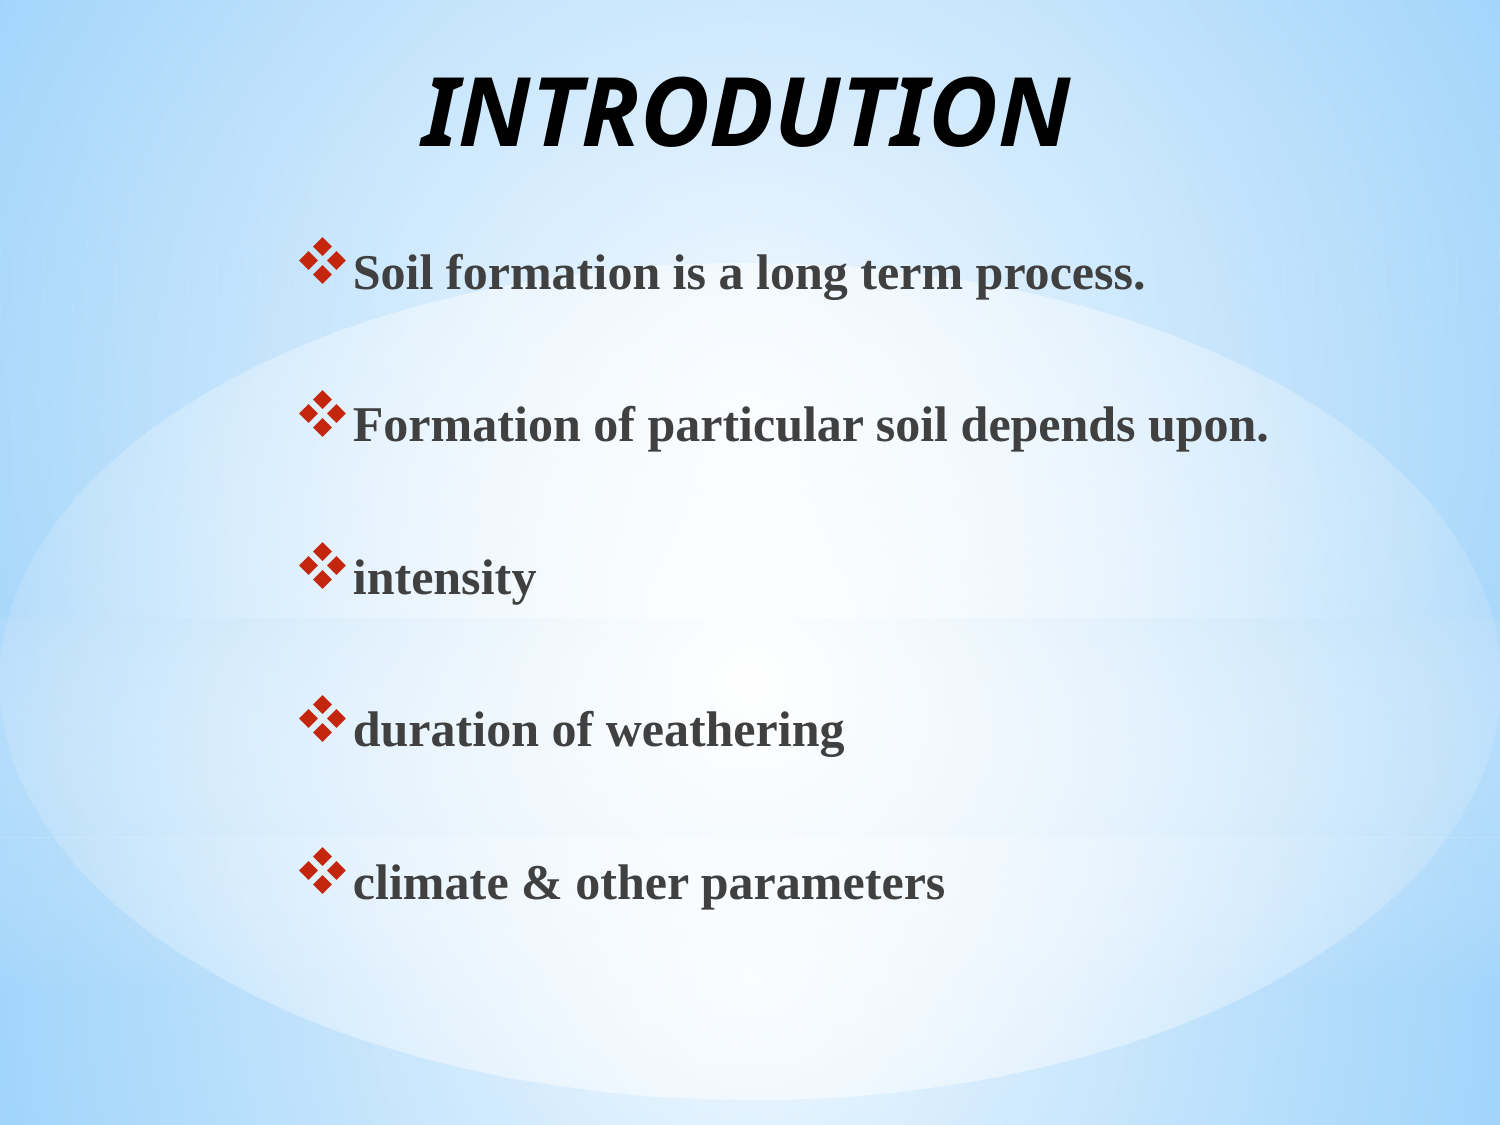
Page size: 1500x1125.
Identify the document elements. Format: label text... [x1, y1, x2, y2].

title INTRODUTION [324, 42, 1086, 231]
list Soil formation is a long term process. Formation of particular soil depends upon. intensity duration of weathering climate & other parameters [218, 231, 1341, 988]
